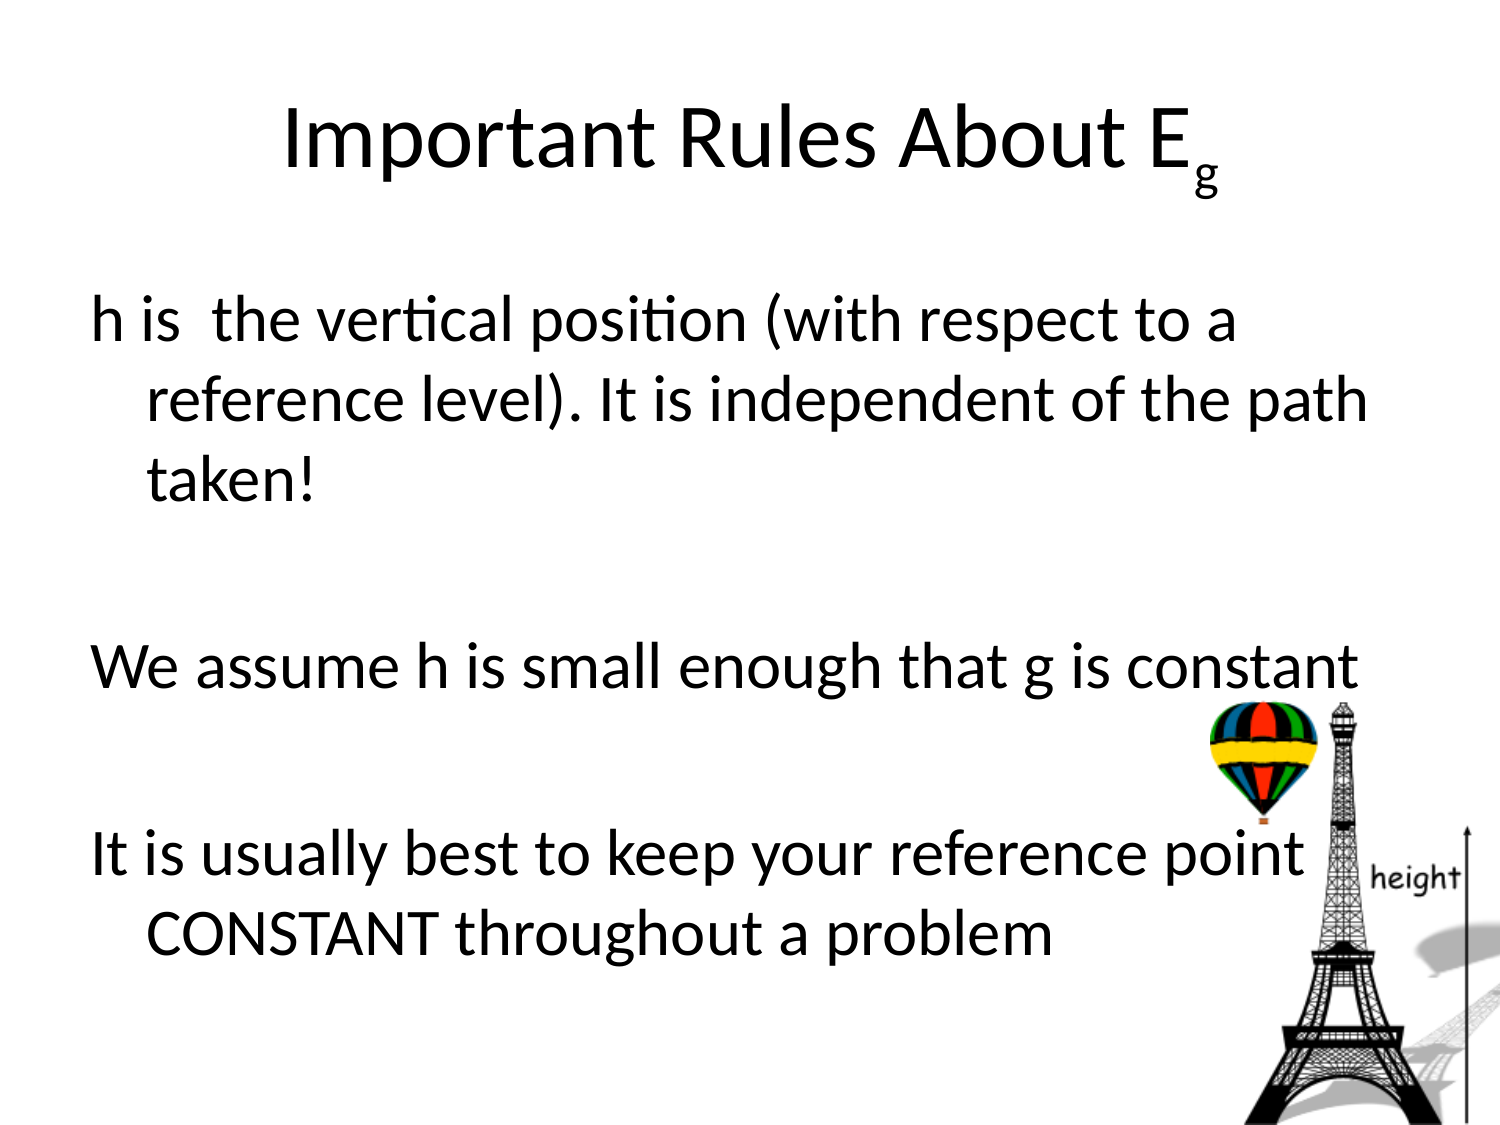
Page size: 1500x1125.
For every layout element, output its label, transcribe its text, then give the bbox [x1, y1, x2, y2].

picture [1210, 676, 1500, 1125]
list h is the vertical position (with respect to a reference level). It is independent of the path taken! We assume h is small enough that g is constant It is usually best to keep your reference point CONSTANT throughout a problem [75, 267, 1425, 1010]
title Important Rules About Eg [75, 45, 1425, 233]
